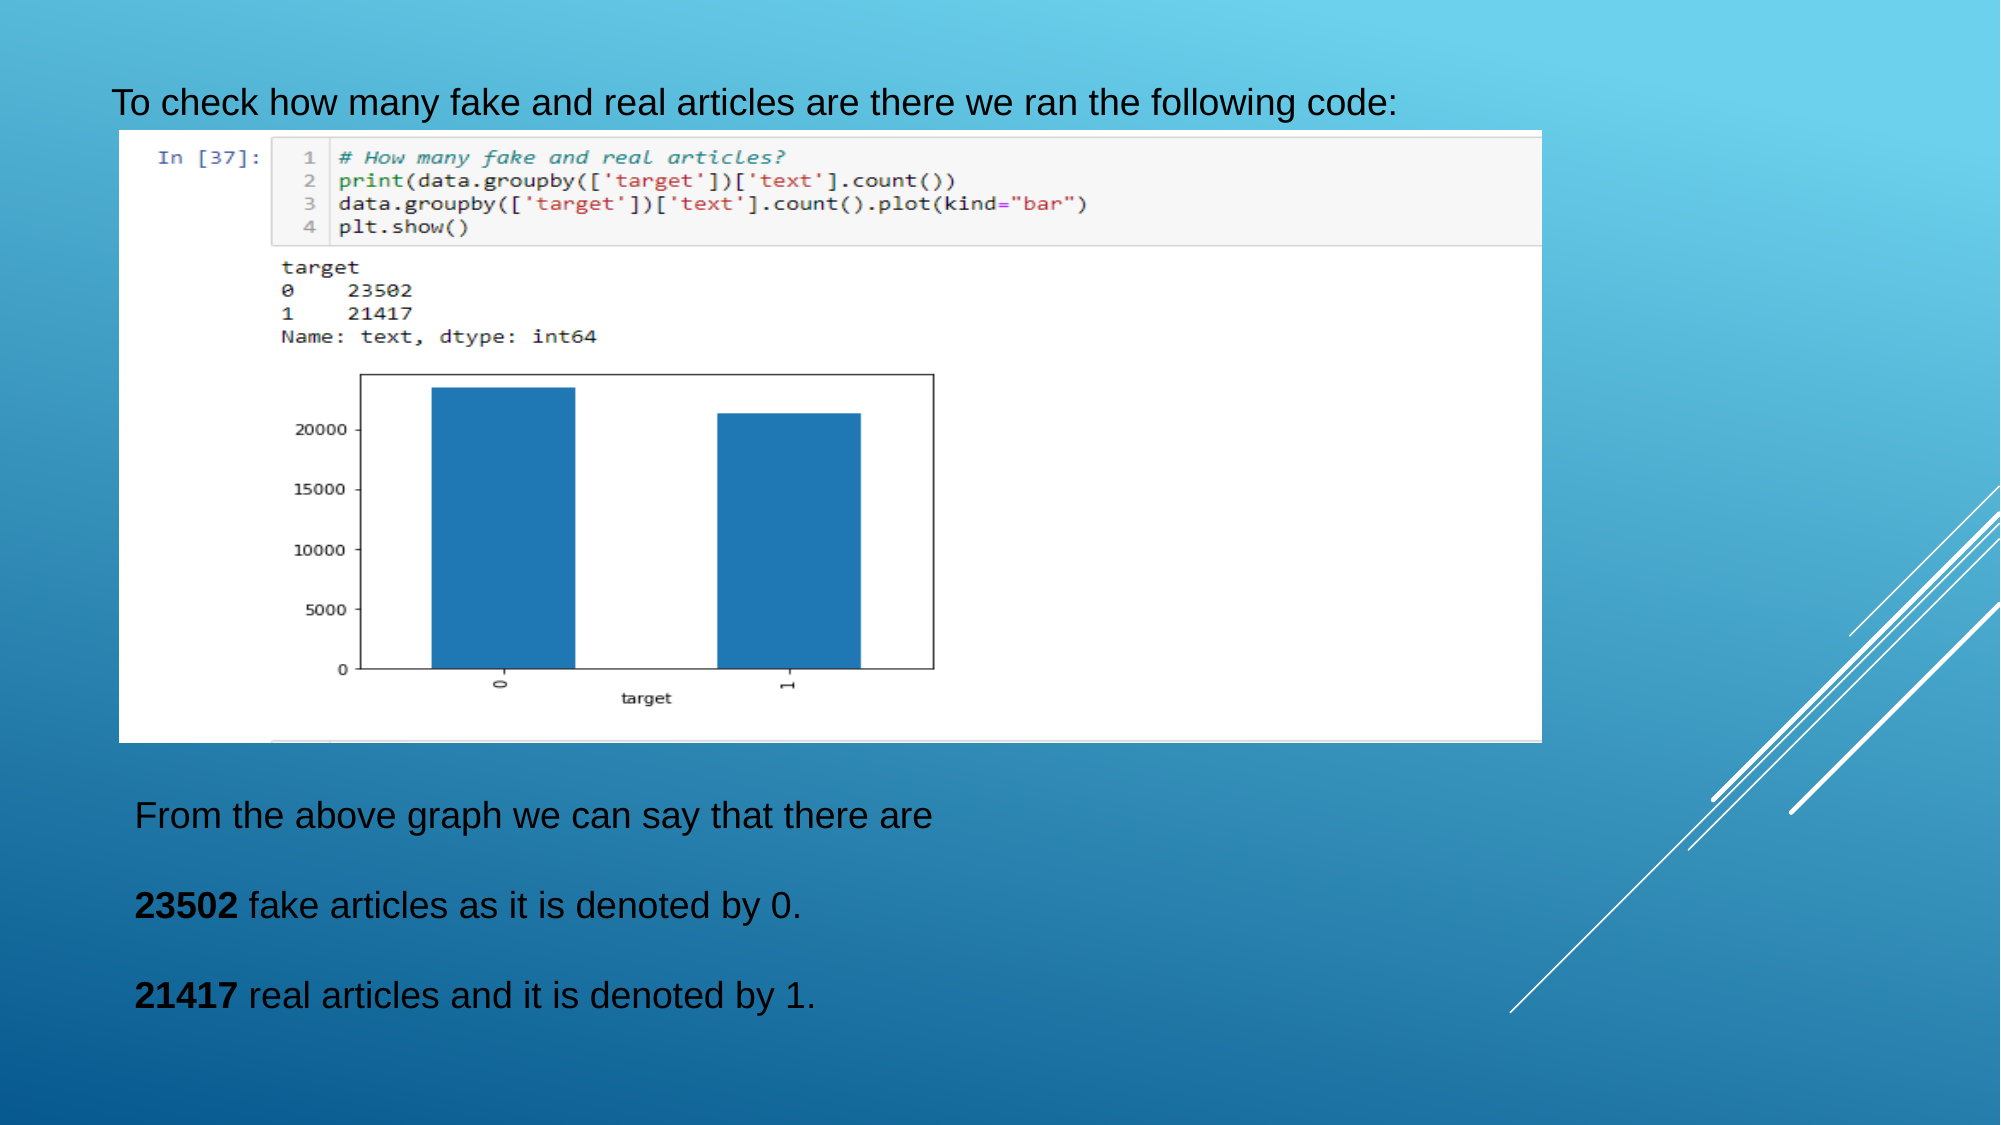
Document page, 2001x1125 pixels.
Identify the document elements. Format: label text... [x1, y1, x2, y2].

picture [119, 130, 1542, 743]
text_box To check how many fake and real articles are there we ran the following code: [96, 70, 1823, 131]
text_box From the above graph we can say that there are 23502 fake articles as it is denoted by 0. 21417 real articles and it is denoted by 1. [119, 783, 1567, 1023]
